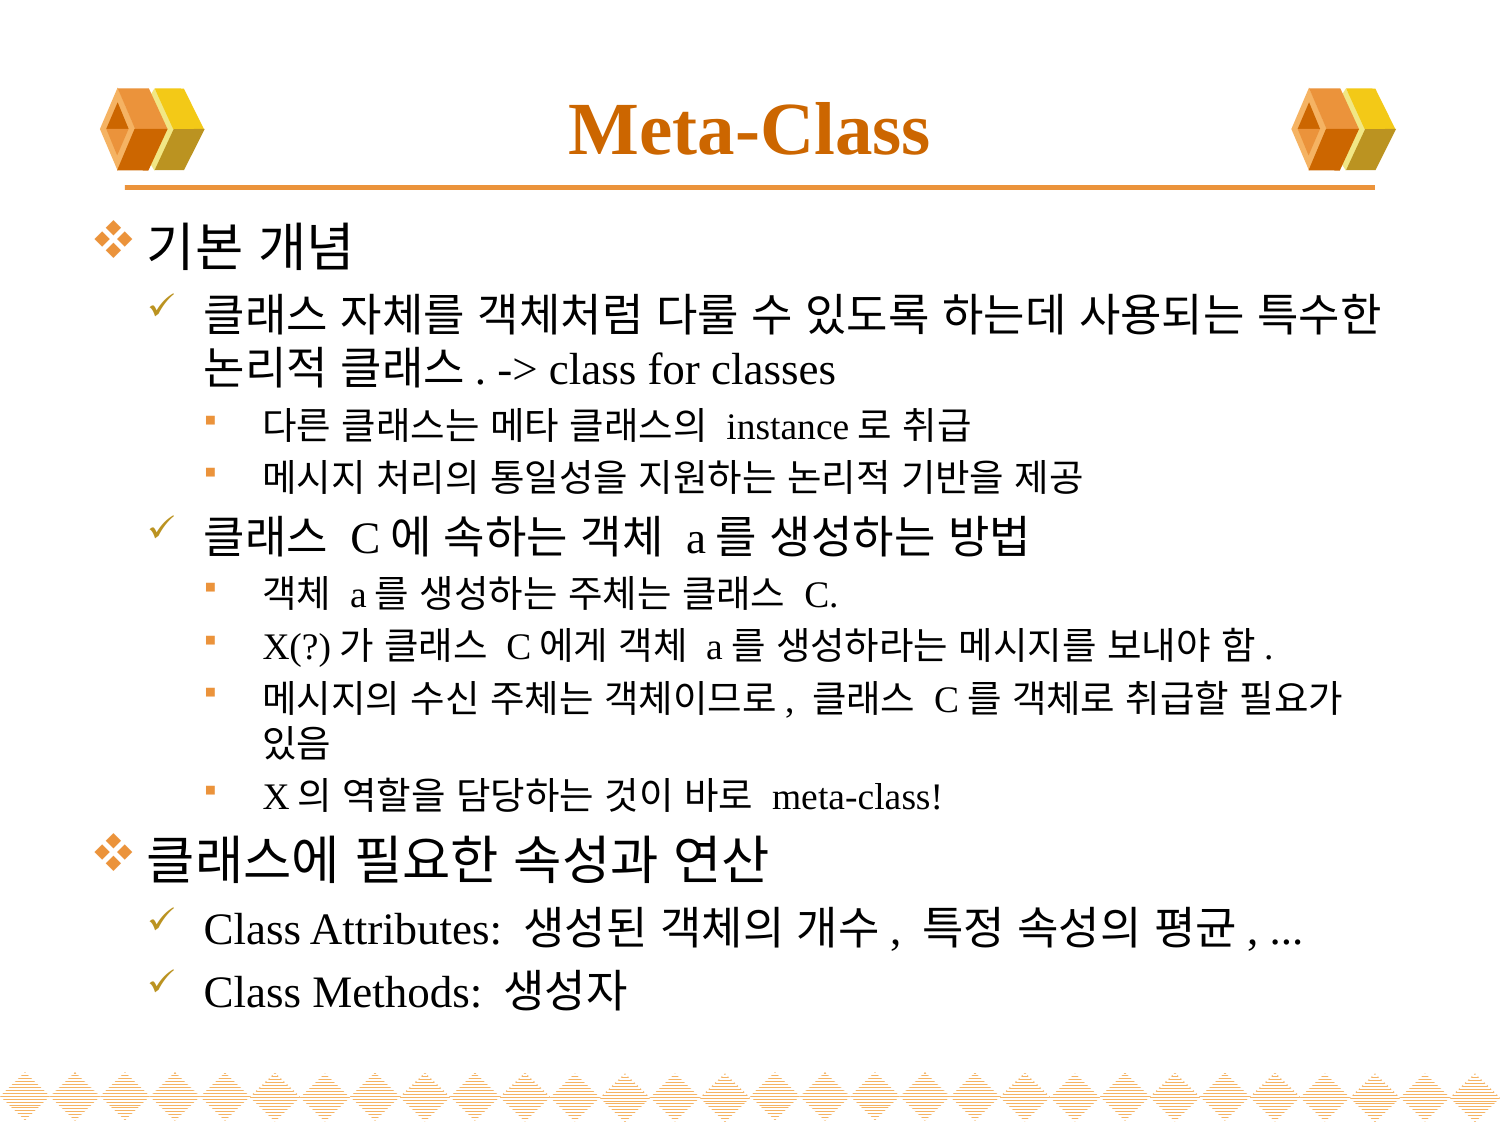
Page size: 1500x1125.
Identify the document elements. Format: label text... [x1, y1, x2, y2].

list 기본 개념 클래스 자체를 객체처럼 다룰 수 있도록 하는데 사용되는 특수한 논리적 클래스. -> class for classes 다른 클래스는 메타 클래스의 instance로 취급 메시지 처리의 통일성을 지원하는 논리적 기반을 제공 클래스 C에 속하는 객체 a를 생성하는 방법 객체 a를 생성하는 주체는 클래스 C. X(?)가 클래스 C에게 객체 a를 생성하라는 메시지를 보내야 함. 메시지의 수신 주체는 객체이므로, 클래스 C를 객체로 취급할 필요가 있음 X의 역할을 담당하는 것이 바로 meta-class! 클래스에 필요한 속성과 연산 Class Attributes: 생성된 객체의 개수, 특정 속성의 평균, ... Class Methods: 생성자 [75, 202, 1425, 1043]
title Meta-Class [75, 67, 1425, 182]
